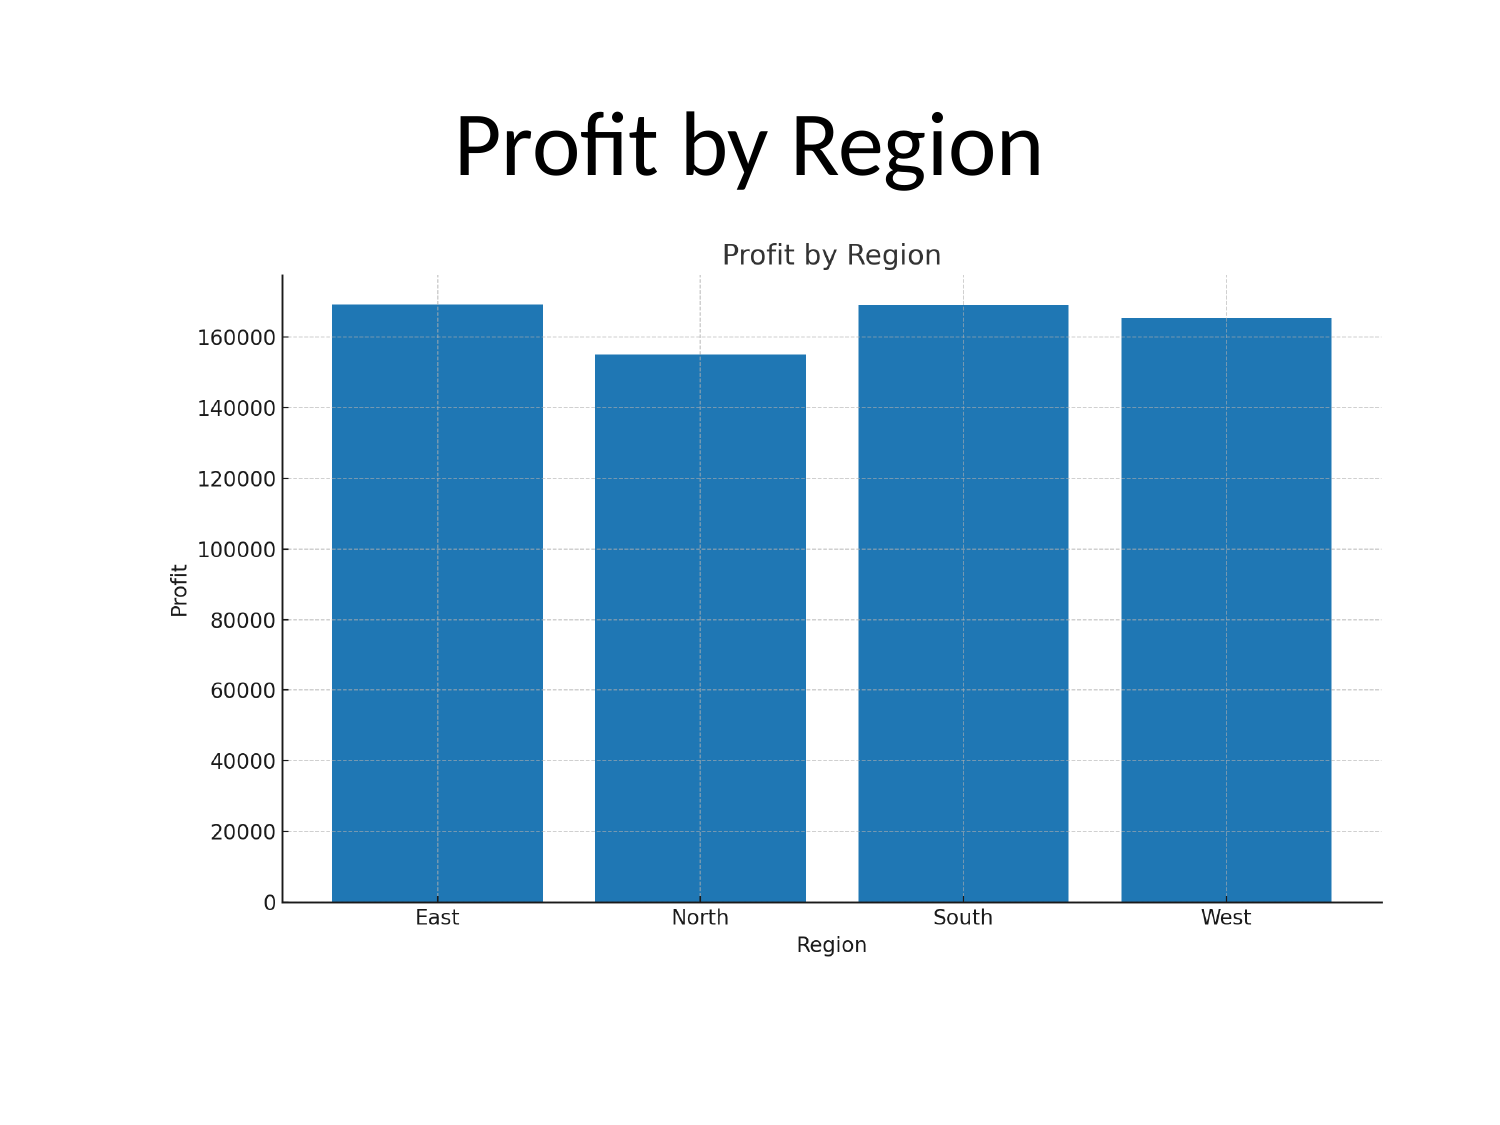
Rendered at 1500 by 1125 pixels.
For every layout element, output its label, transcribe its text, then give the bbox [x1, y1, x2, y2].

picture [149, 224, 1401, 976]
title Profit by Region [75, 45, 1425, 233]
